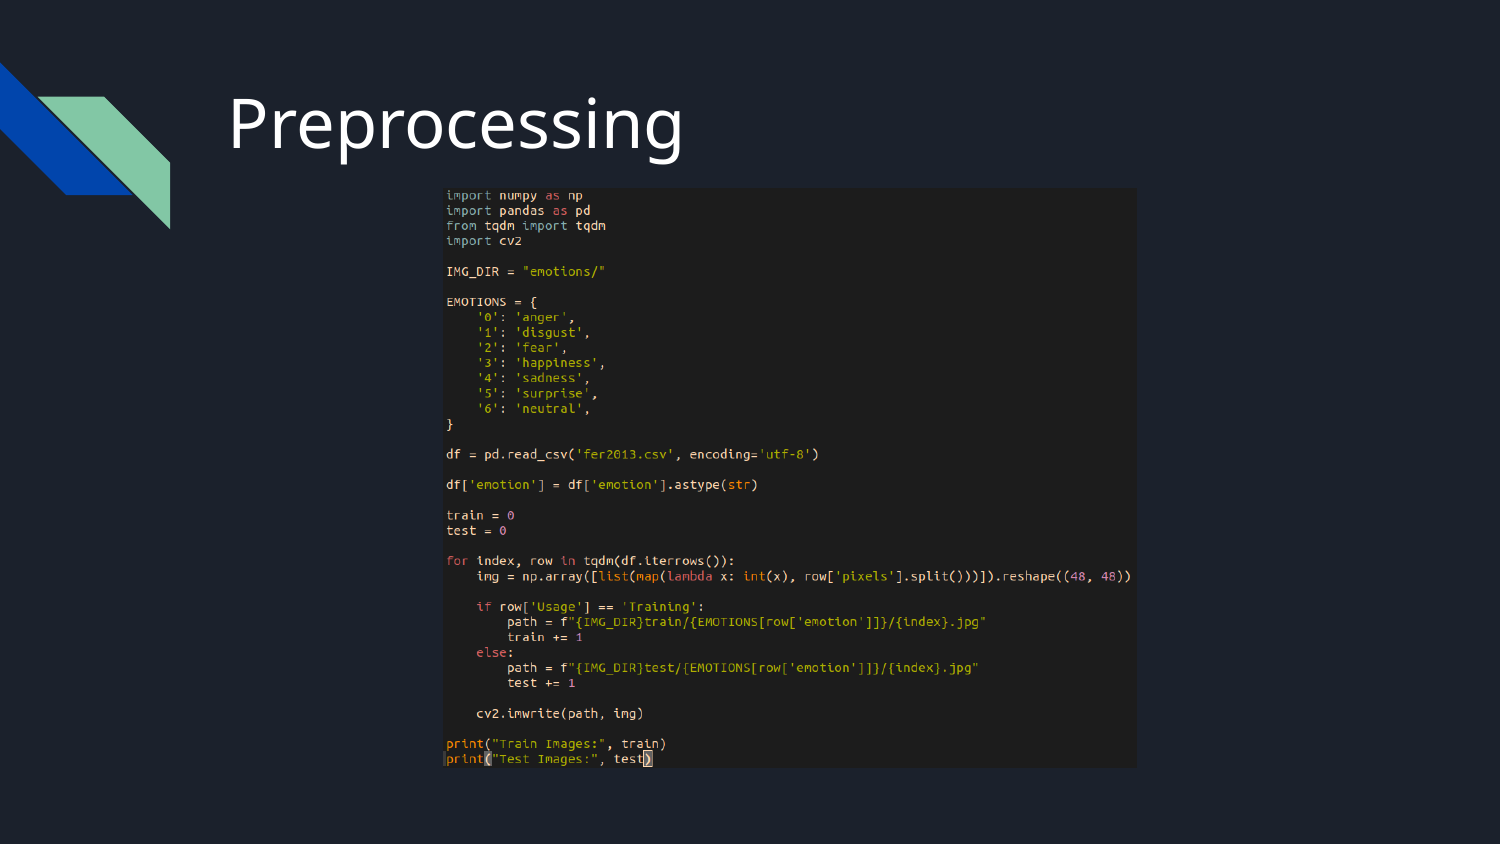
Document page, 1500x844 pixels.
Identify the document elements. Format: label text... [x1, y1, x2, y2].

title Preprocessing [212, 64, 1368, 215]
picture [443, 188, 1138, 768]
